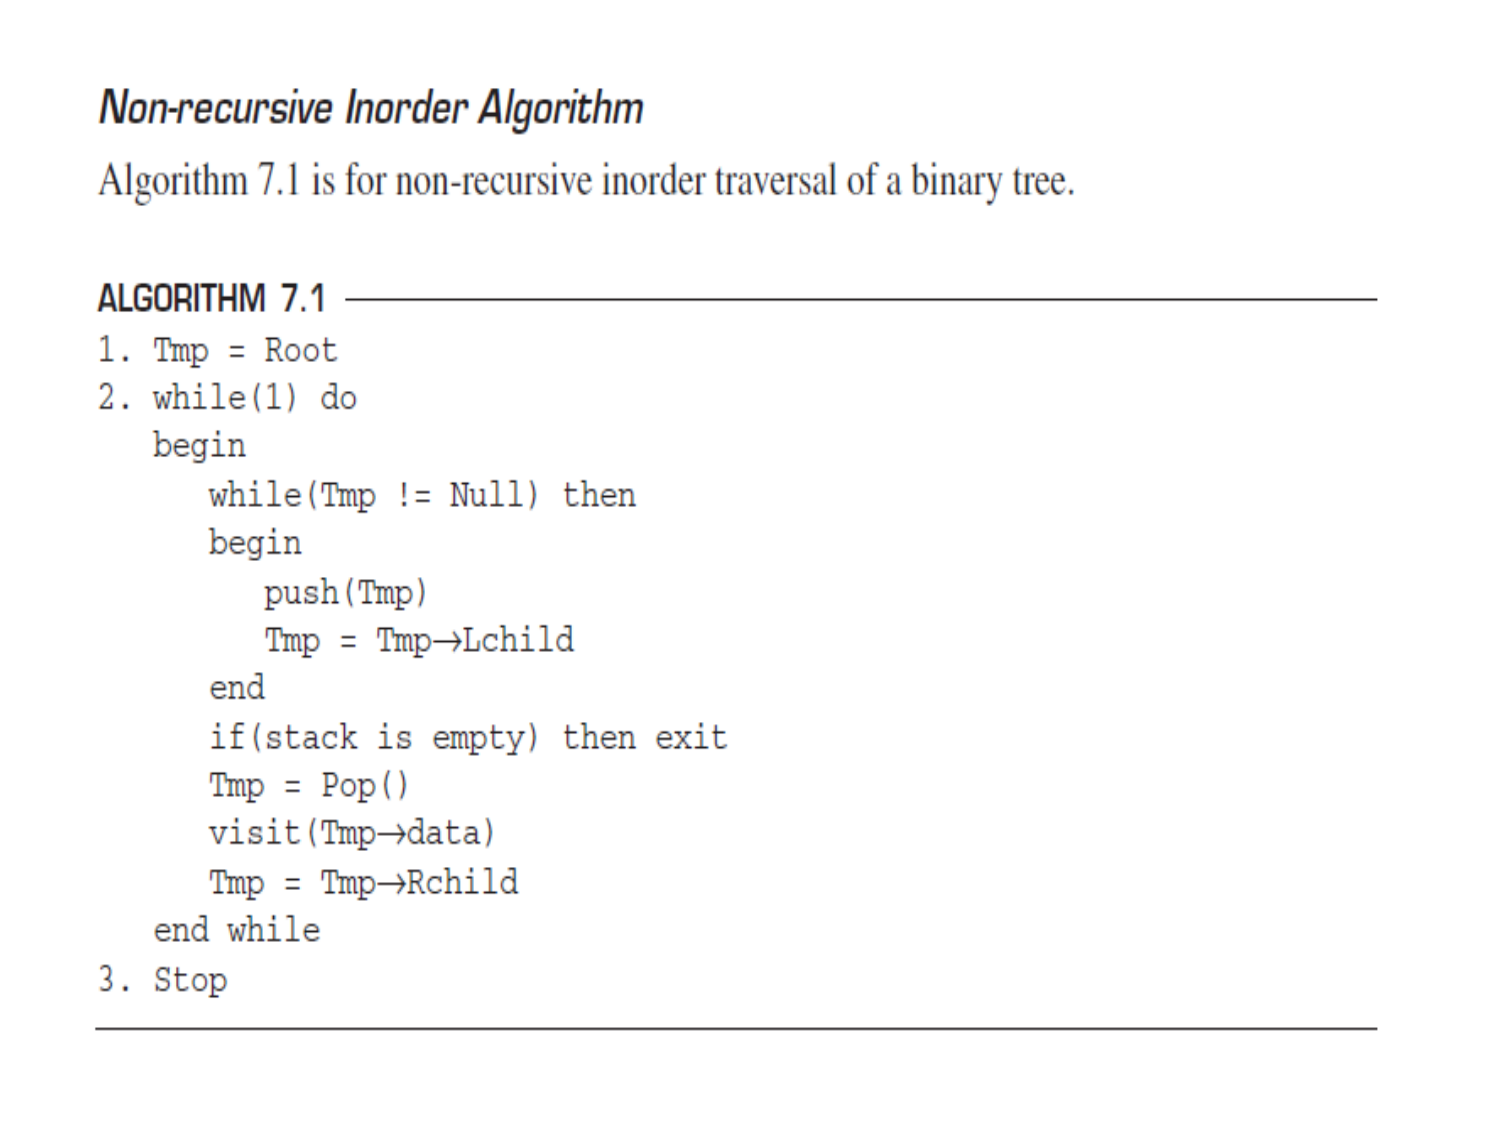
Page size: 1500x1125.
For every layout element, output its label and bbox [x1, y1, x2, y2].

picture [49, 74, 1426, 1051]
